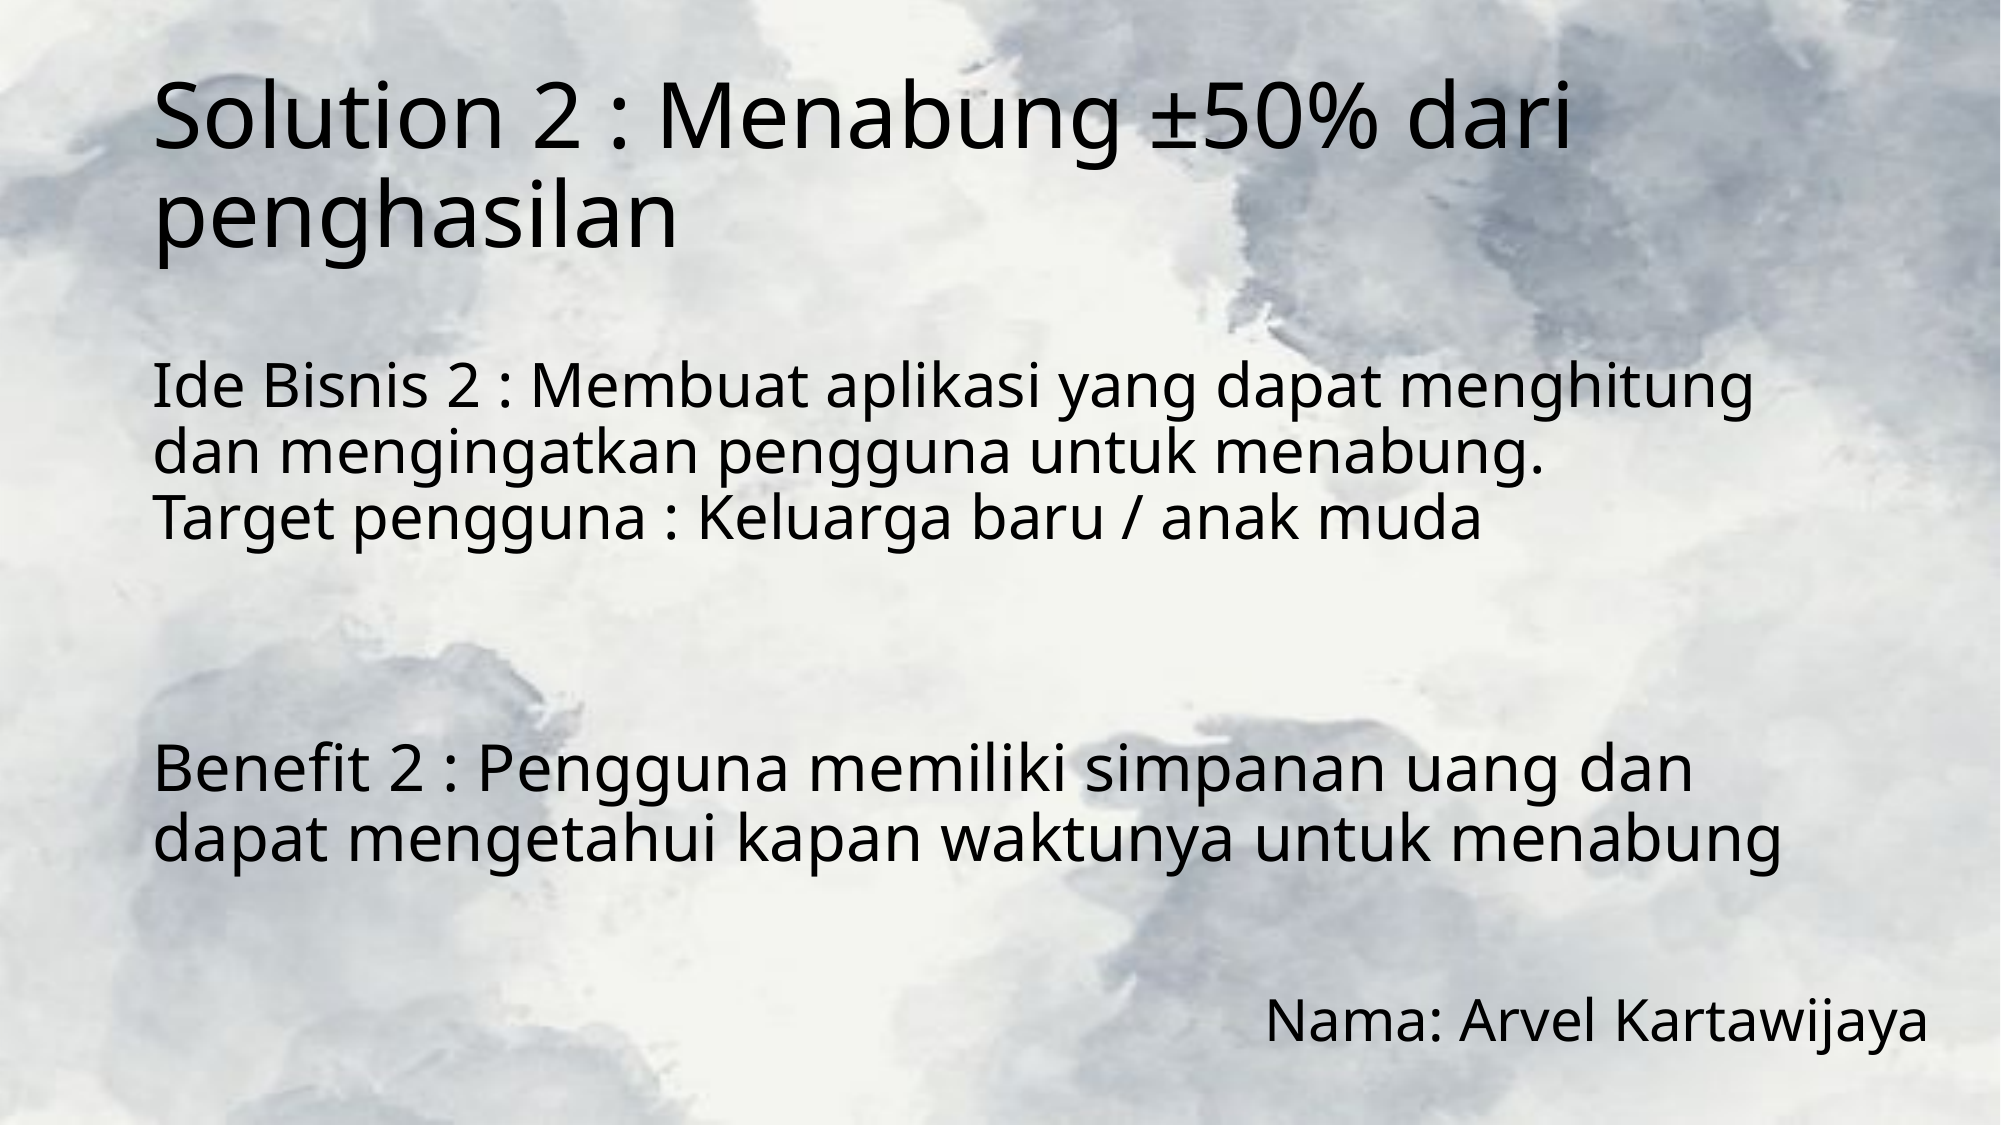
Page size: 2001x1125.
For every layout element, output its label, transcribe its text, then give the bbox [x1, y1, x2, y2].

picture [0, 0, 2001, 1125]
text_box Nama: Arvel Kartawijaya [822, 913, 1946, 1125]
text_box Benefit 2 : Pengguna memiliki simpanan uang dan dapat mengetahui kapan waktunya untuk menabung [137, 696, 1863, 914]
text_box Ide Bisnis 2 : Membuat aplikasi yang dapat menghitung dan mengingatkan pengguna untuk menabung. Target pengguna : Keluarga baru / anak muda [137, 345, 1863, 563]
title Solution 2 : Menabung ±50% dari penghasilan [137, 59, 1863, 278]
